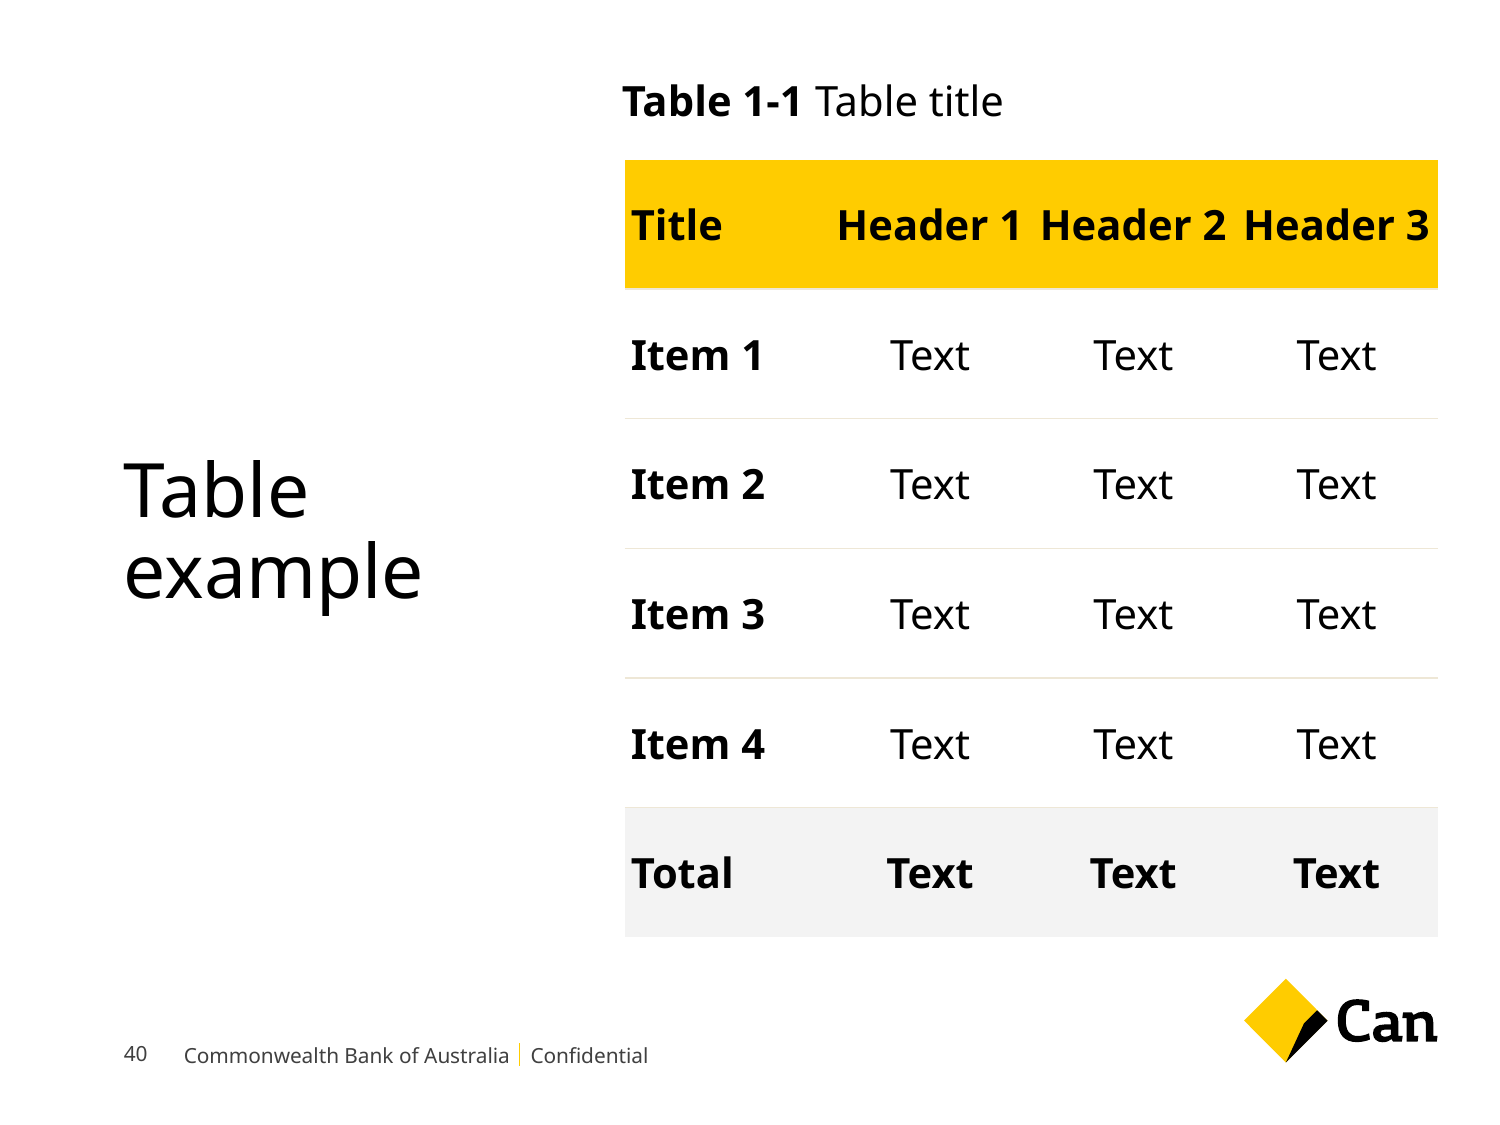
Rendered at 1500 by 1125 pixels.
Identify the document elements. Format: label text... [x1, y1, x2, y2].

table_header Header 3 [1235, 160, 1438, 288]
table_cell Text [1235, 549, 1438, 677]
table_cell Text [1235, 419, 1438, 548]
table_header Title [625, 160, 828, 288]
table_cell Text [1032, 808, 1235, 937]
table_header Header 2 [1032, 160, 1235, 288]
table_cell Item 1 [625, 290, 828, 418]
table_cell Text [828, 290, 1032, 418]
table_cell Item 2 [625, 419, 828, 548]
table_cell Item 4 [625, 679, 828, 807]
table_cell Text [1032, 679, 1235, 807]
table_cell Text [1032, 549, 1235, 677]
title Table example [123, 384, 602, 685]
table_cell Text [828, 808, 1032, 937]
table_header Header 1 [828, 160, 1032, 288]
table_cell Text [1235, 290, 1438, 418]
table_cell Text [1032, 290, 1235, 418]
table_cell Text [828, 549, 1032, 677]
text_box Table 1-1 Table title [621, 74, 1004, 125]
table_cell Text [1032, 419, 1235, 548]
table_cell Text [1235, 808, 1438, 937]
table_cell Total [625, 808, 828, 937]
table_cell Text [828, 679, 1032, 807]
table_cell Text [1235, 679, 1438, 807]
table_cell Text [828, 419, 1032, 548]
slide_number 40 [123, 1042, 150, 1068]
table_cell Item 3 [625, 549, 828, 677]
